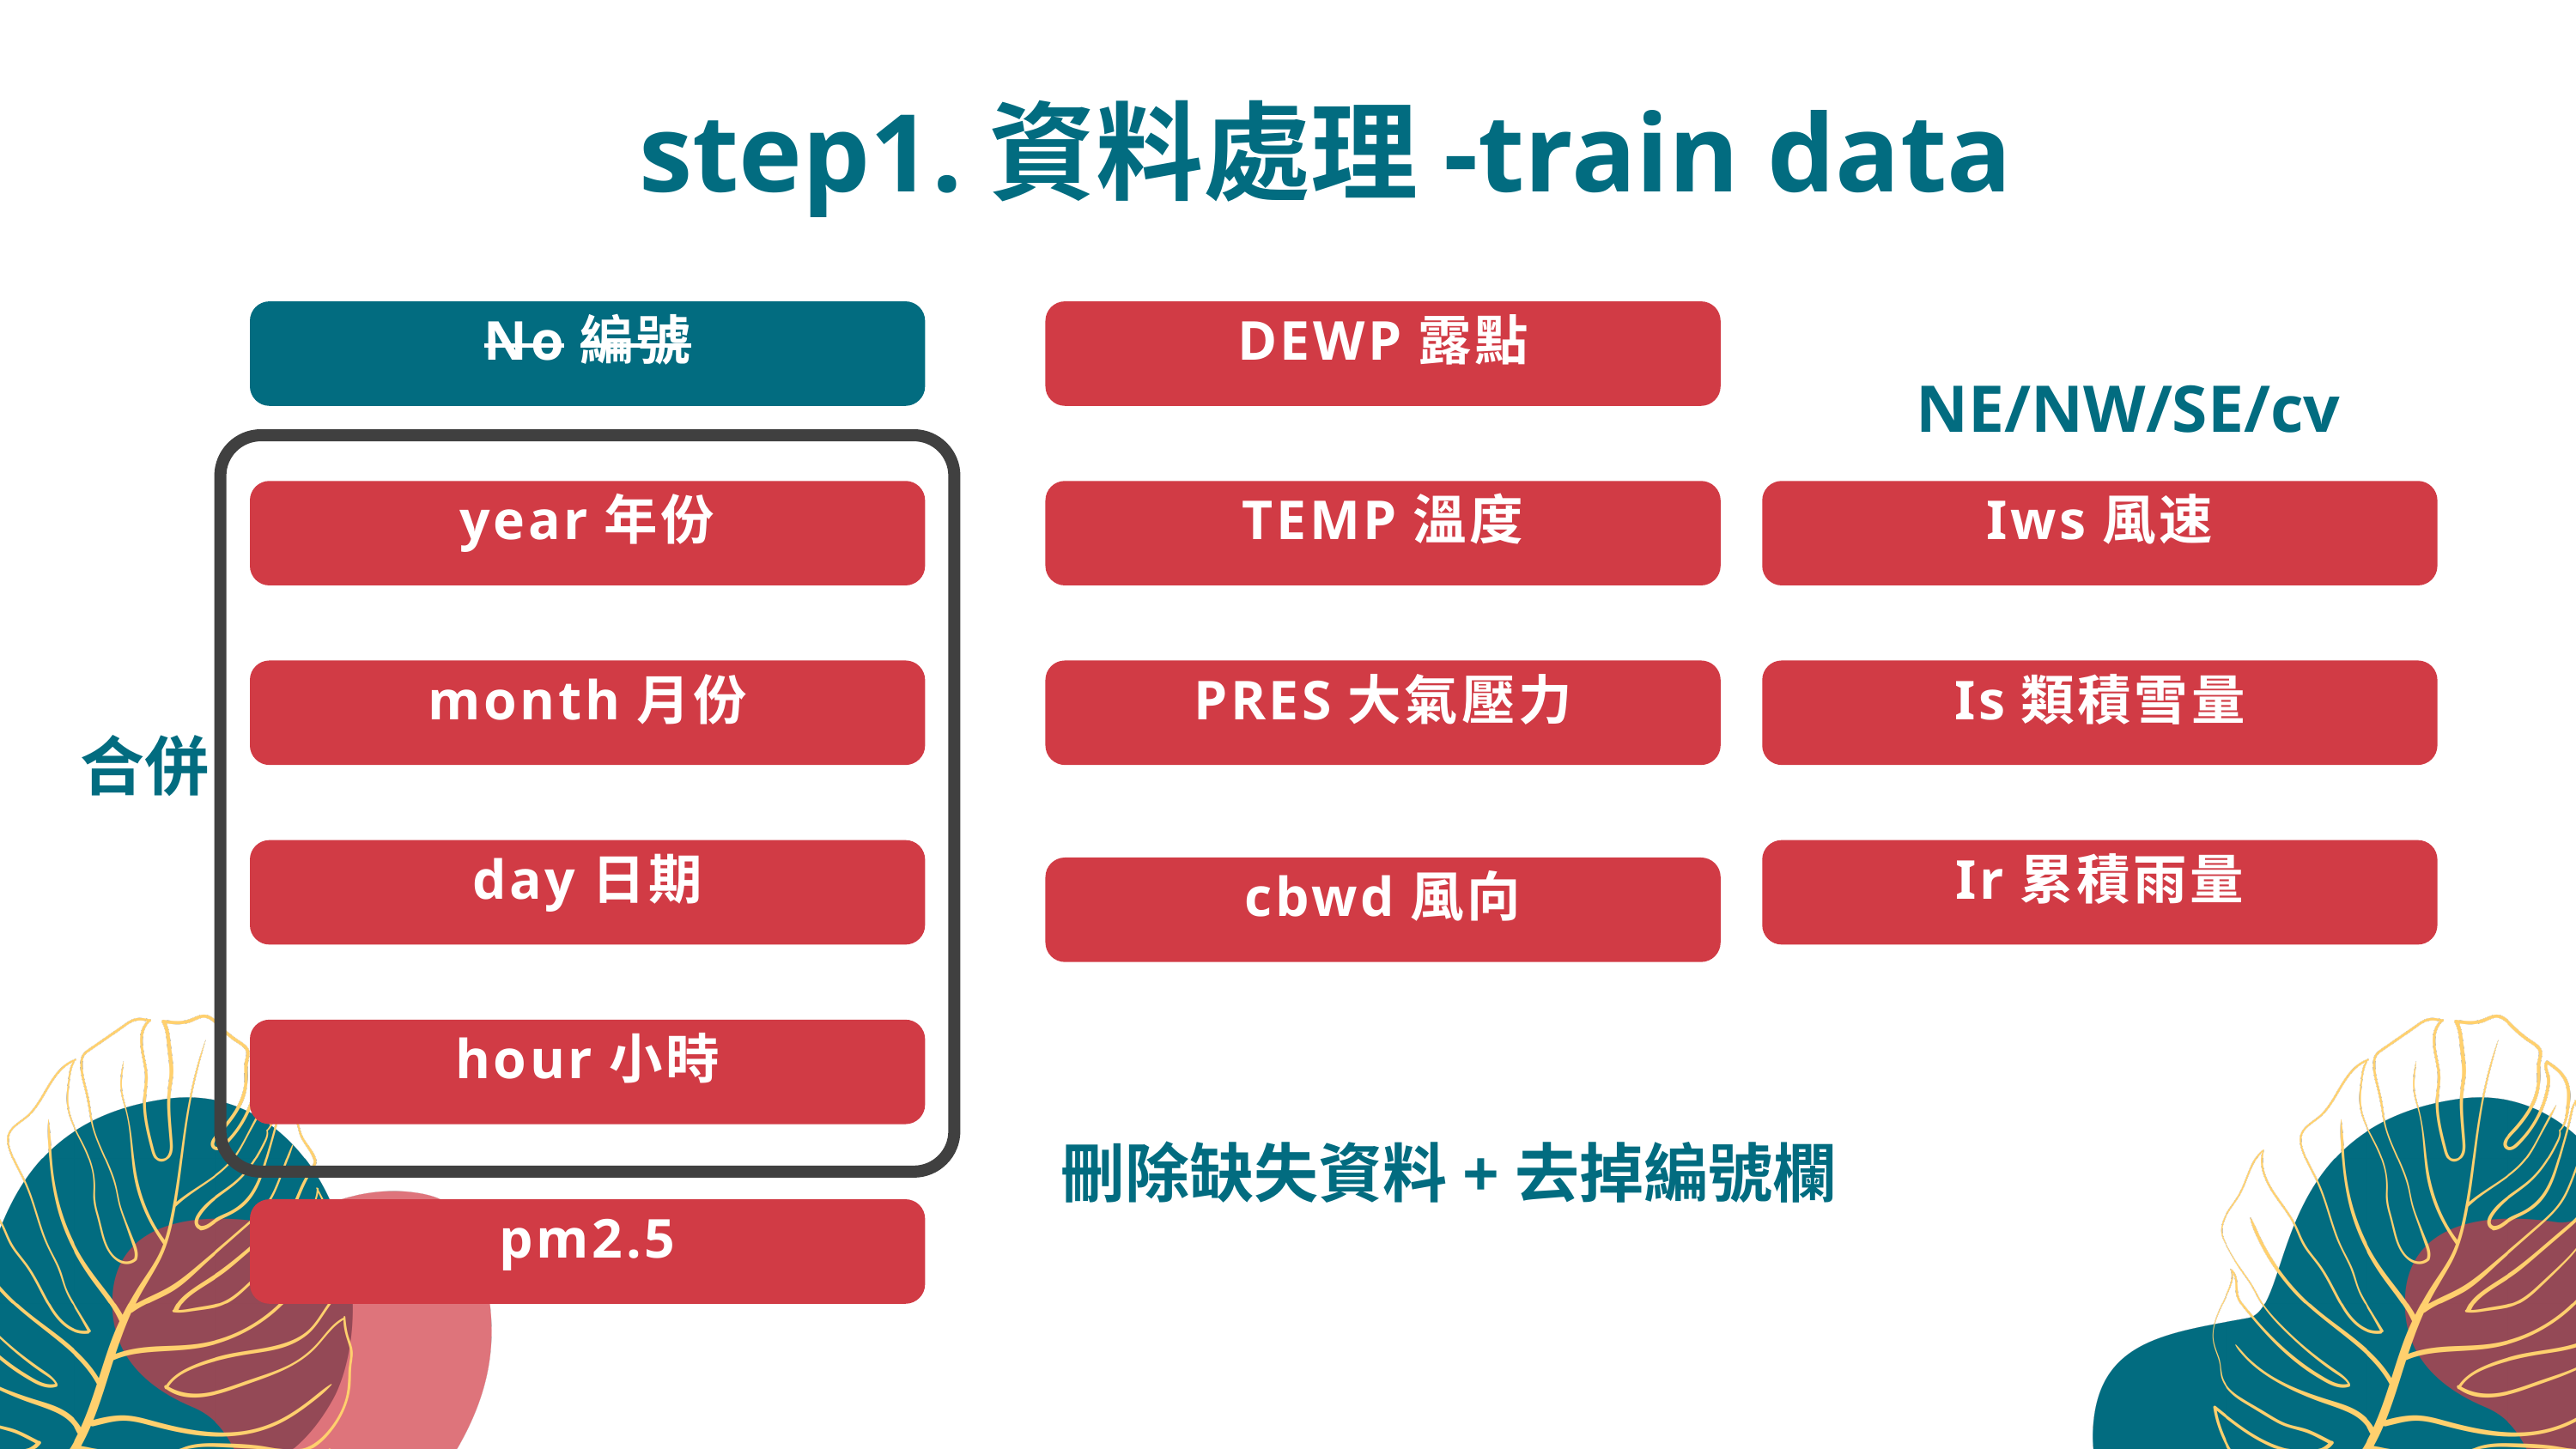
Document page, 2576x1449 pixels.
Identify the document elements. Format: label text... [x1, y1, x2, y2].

text_box [0, 1014, 497, 1449]
text_box step1.資料處理-train data [631, 63, 2020, 214]
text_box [1762, 480, 2438, 586]
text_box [249, 300, 926, 407]
text_box 合併 [0, 712, 216, 803]
text_box 刪除缺失資料+去掉編號欄 [954, 1119, 1944, 1210]
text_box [1045, 300, 1722, 407]
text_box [1045, 660, 1722, 766]
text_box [220, 434, 955, 1173]
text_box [249, 1198, 926, 1304]
text_box [2085, 1014, 2576, 1449]
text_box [1045, 480, 1722, 586]
text_box NE/NW/SE/cv [1633, 355, 2576, 446]
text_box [1762, 840, 2438, 945]
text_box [1762, 660, 2438, 766]
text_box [1045, 857, 1722, 962]
